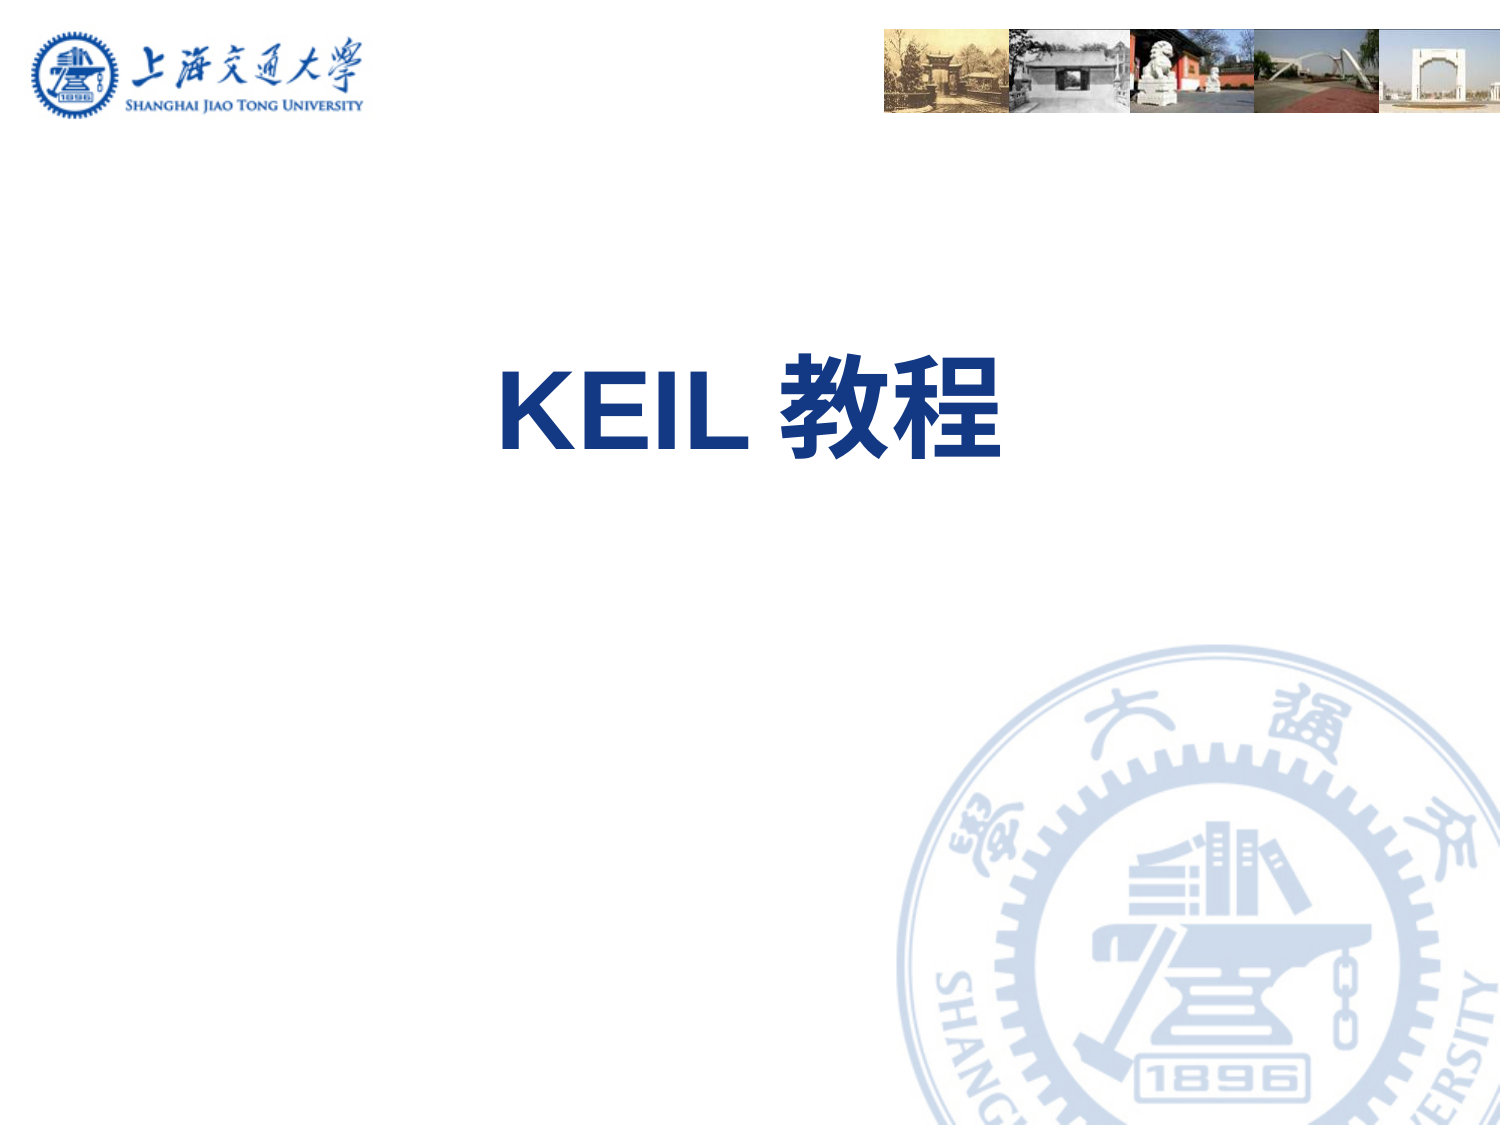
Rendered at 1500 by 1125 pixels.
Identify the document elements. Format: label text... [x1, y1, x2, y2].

picture [0, 0, 1500, 1125]
title KEIL教程 [24, 246, 1475, 563]
